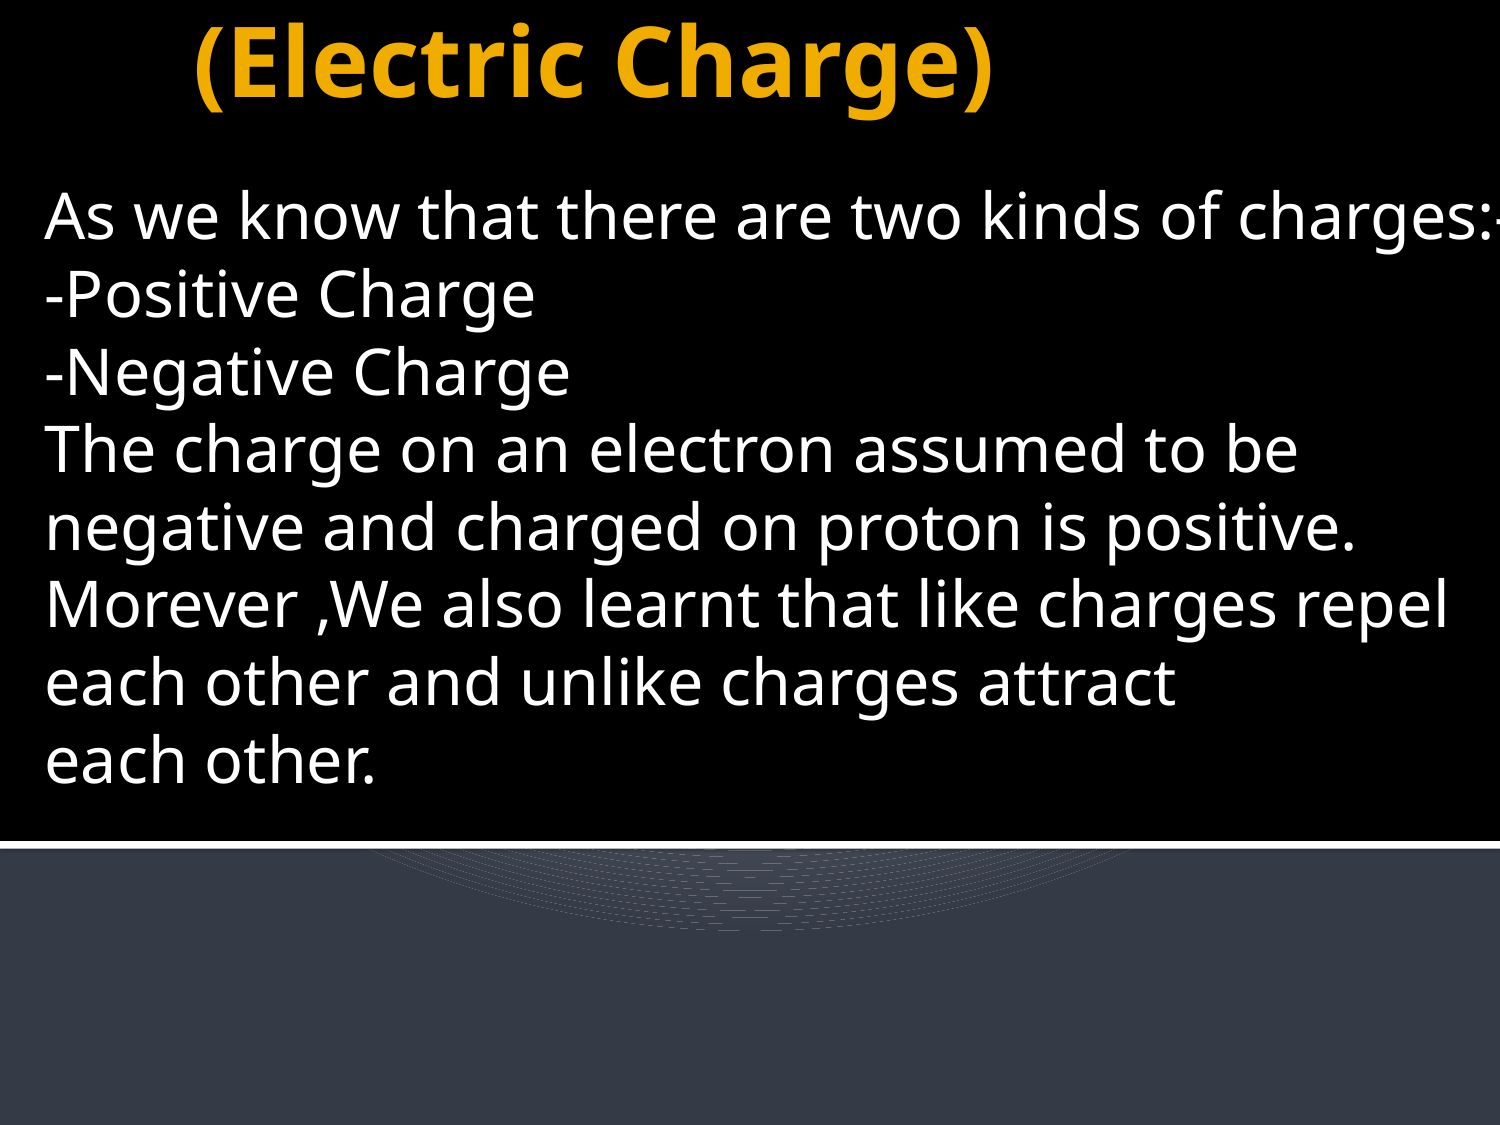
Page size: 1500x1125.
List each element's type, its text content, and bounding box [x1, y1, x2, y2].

title (Electric Charge) [178, 0, 1286, 141]
subtitle As we know that there are two kinds of charges:- -Positive Charge -Negative Charge The charge on an electron assumed to be negative and charged on proton is positive. Morever ,We also learnt that like charges repel each other and unlike charges attract each other. [24, 174, 1500, 807]
